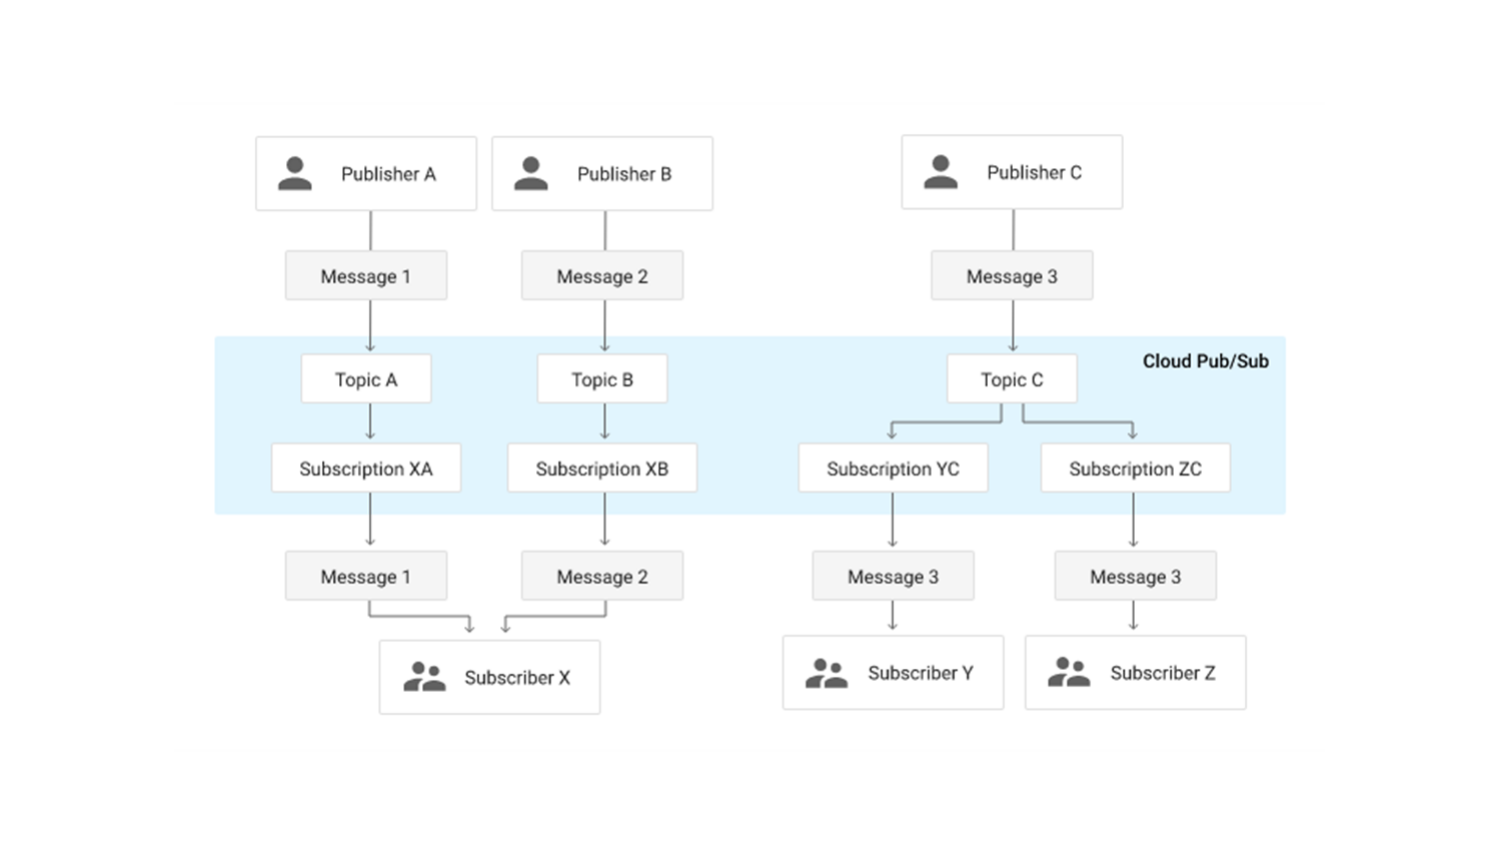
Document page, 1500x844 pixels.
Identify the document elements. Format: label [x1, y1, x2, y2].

picture [174, 86, 1326, 758]
